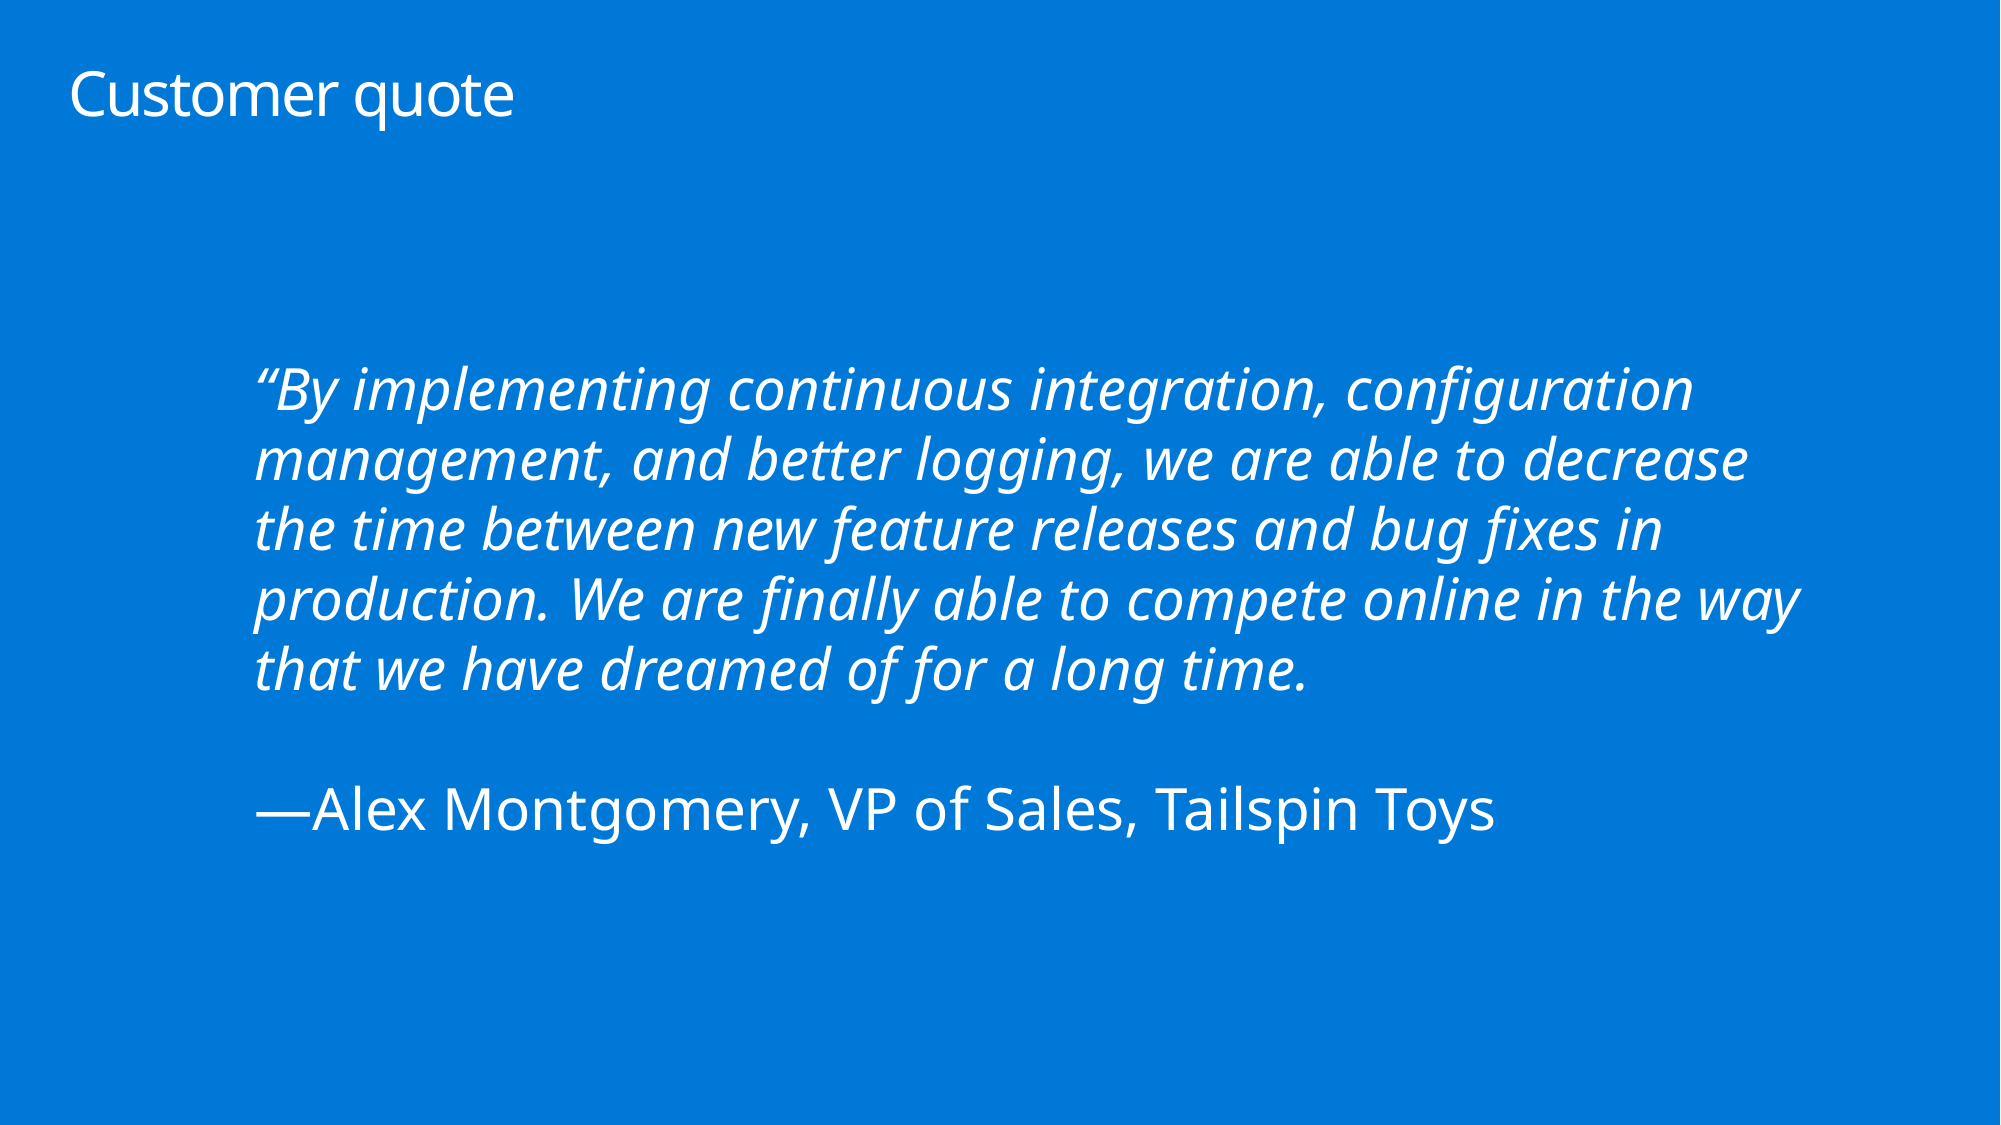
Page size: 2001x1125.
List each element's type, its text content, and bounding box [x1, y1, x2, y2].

title Customer quote [44, 47, 1957, 196]
text_box “By implementing continuous integration, configuration management, and better logging, we are able to decrease the time between new feature releases and bug fixes in production. We are finally able to compete online in the way that we have dreamed of for a long time. —Alex Montgomery, VP of Sales, Tailspin Toys [232, 334, 1848, 861]
